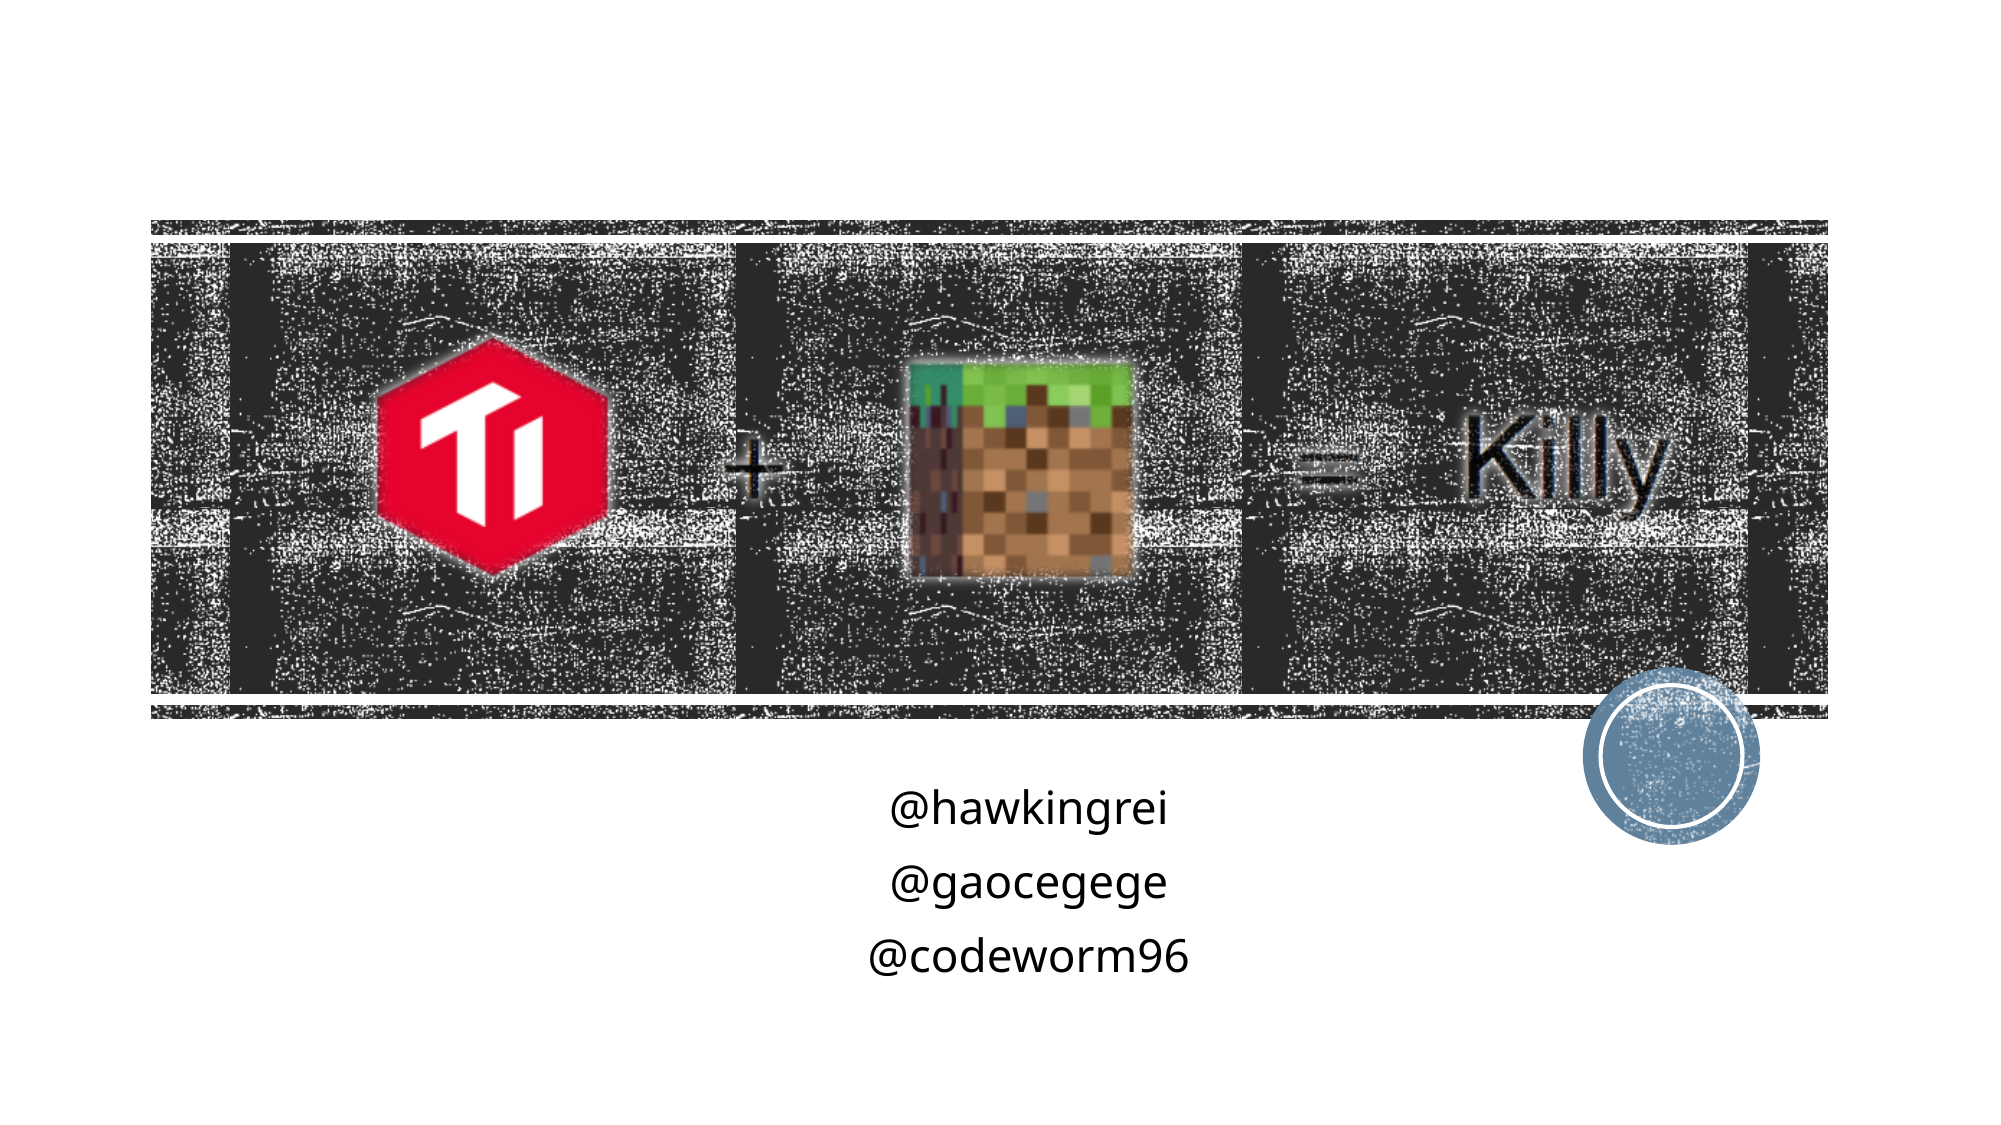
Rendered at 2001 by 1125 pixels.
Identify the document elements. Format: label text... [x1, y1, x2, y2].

subtitle @hawkingrei @gaocegege @codeworm96 [307, 777, 1750, 1049]
picture [308, 218, 1751, 661]
